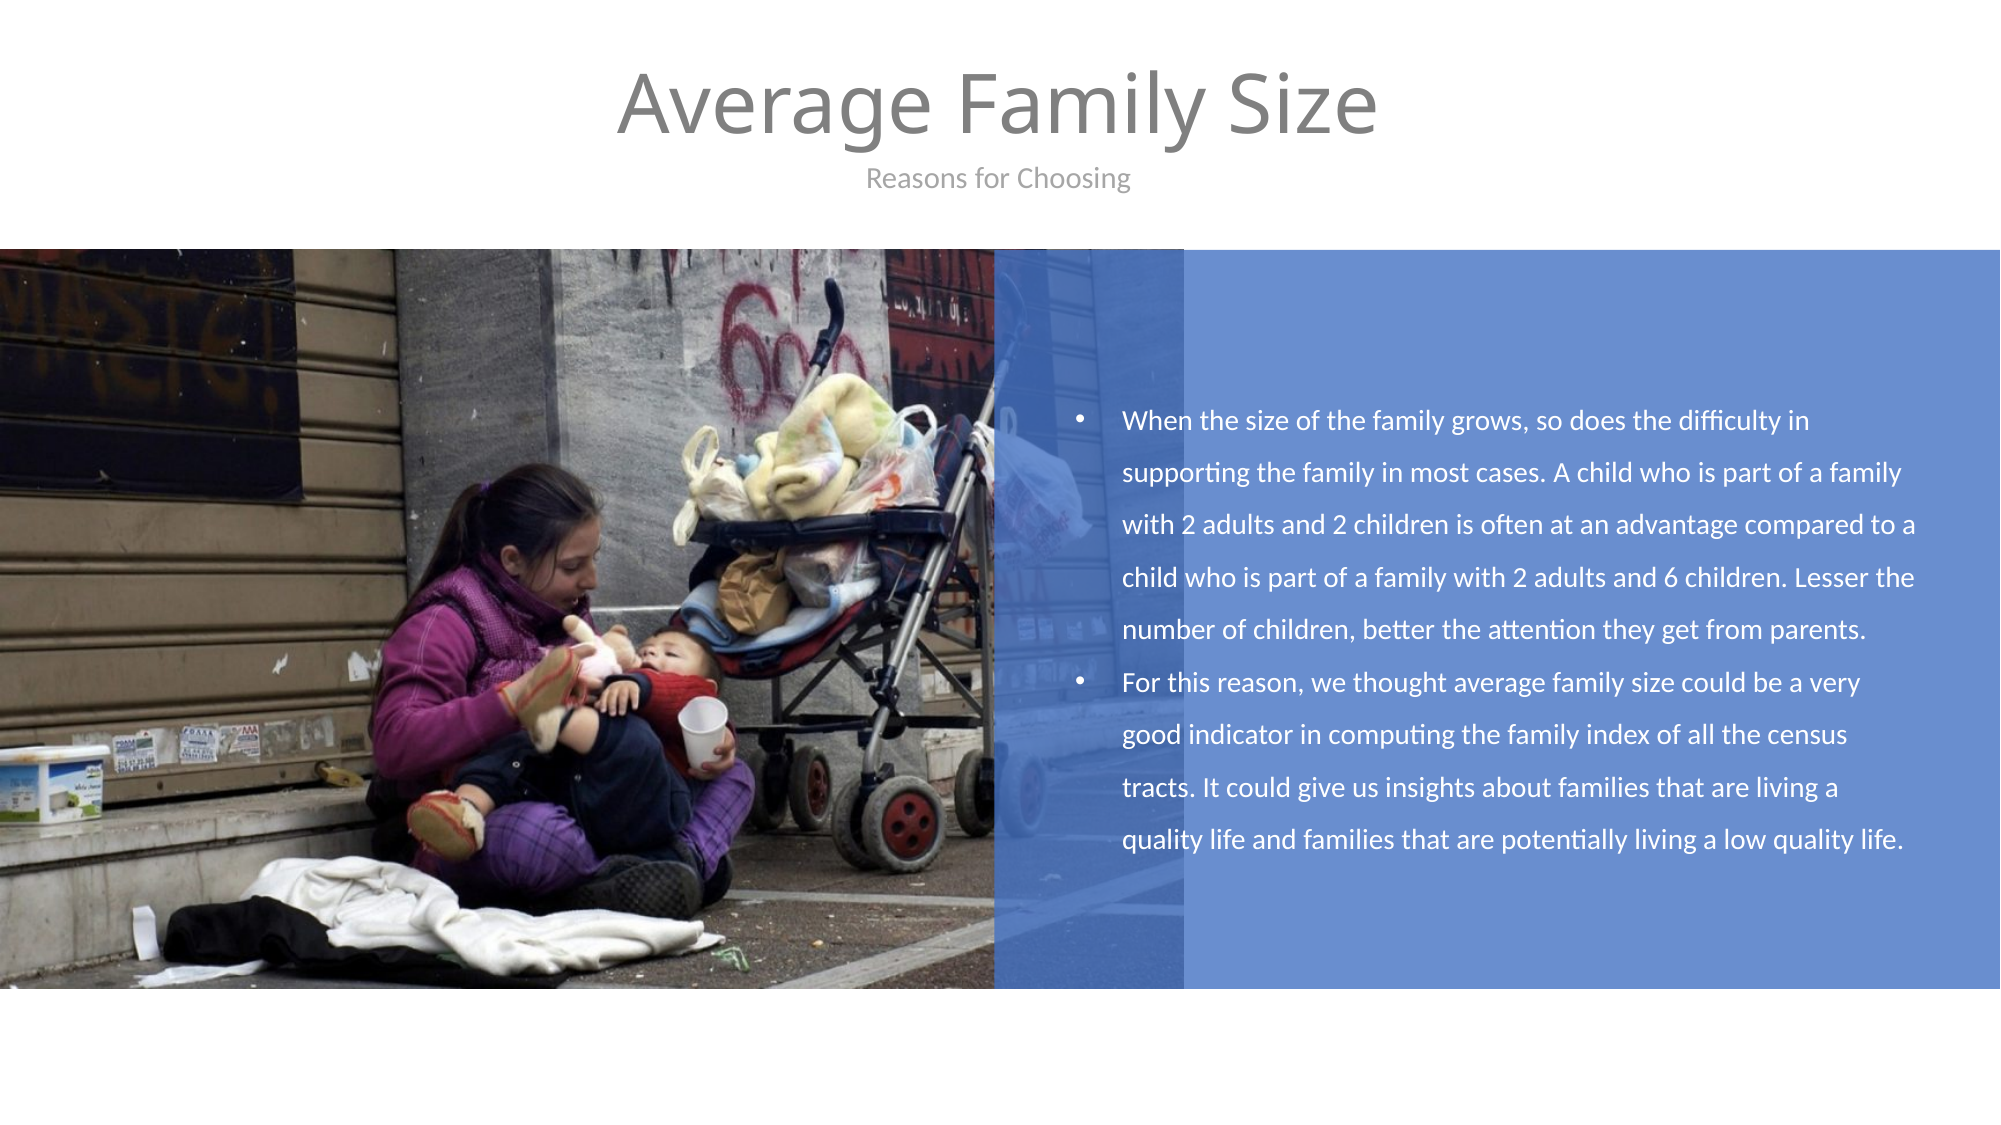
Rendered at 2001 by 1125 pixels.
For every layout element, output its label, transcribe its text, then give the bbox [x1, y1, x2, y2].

text_box [993, 249, 2000, 990]
title Average Family Size [83, 61, 1914, 152]
list Reasons for Choosing [83, 159, 1914, 198]
text_box When the size of the family grows, so does the difficulty in supporting the family in most cases. A child who is part of a family with 2 adults and 2 children is often at an advantage compared to a child who is part of a family with 2 adults and 6 children. Lesser the number of children, better the attention they get from parents. For this reason, we thought average family size could be a very good indicator in computing the family index of all the census tracts. It could give us insights about families that are living a quality life and families that are potentially living a low quality life. [1184, 383, 1919, 856]
picture [0, 249, 1184, 989]
